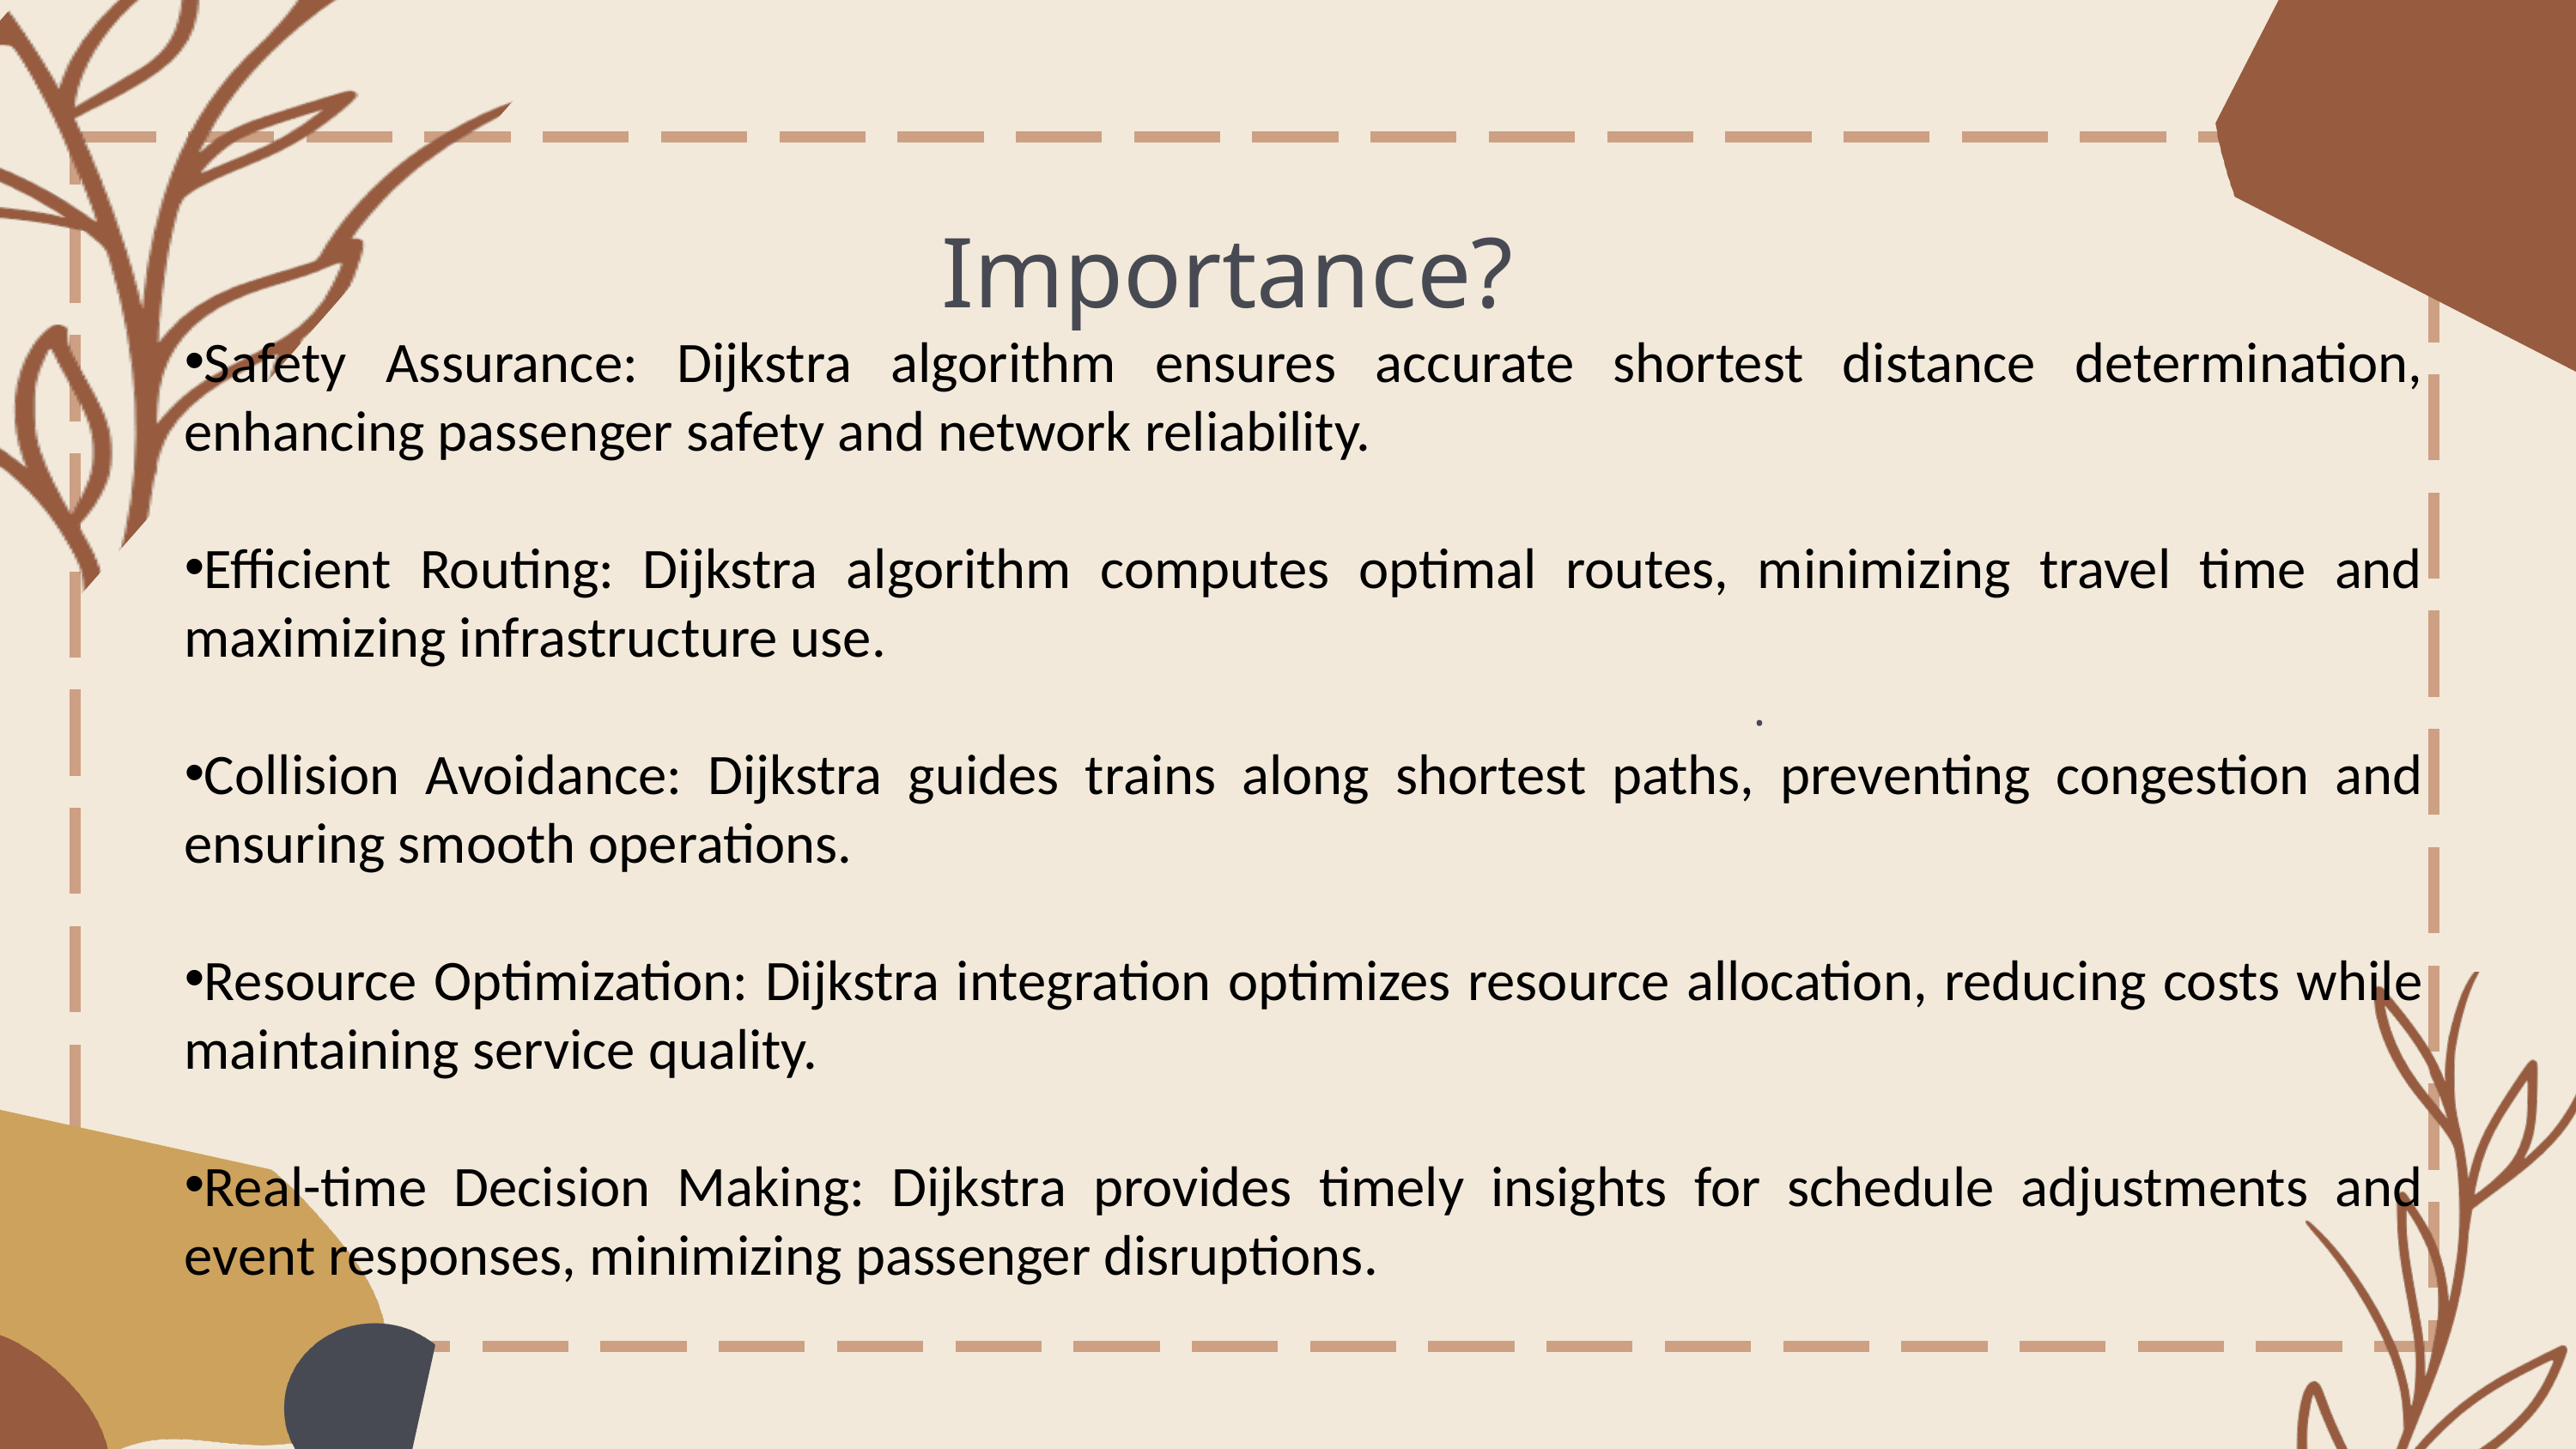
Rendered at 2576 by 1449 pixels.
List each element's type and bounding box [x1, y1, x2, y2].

text_box [75, 136, 2434, 1347]
text_box [0, 0, 532, 666]
text_box [2209, 0, 2576, 372]
text_box [0, 1109, 434, 1449]
text_box [2277, 969, 2576, 1449]
